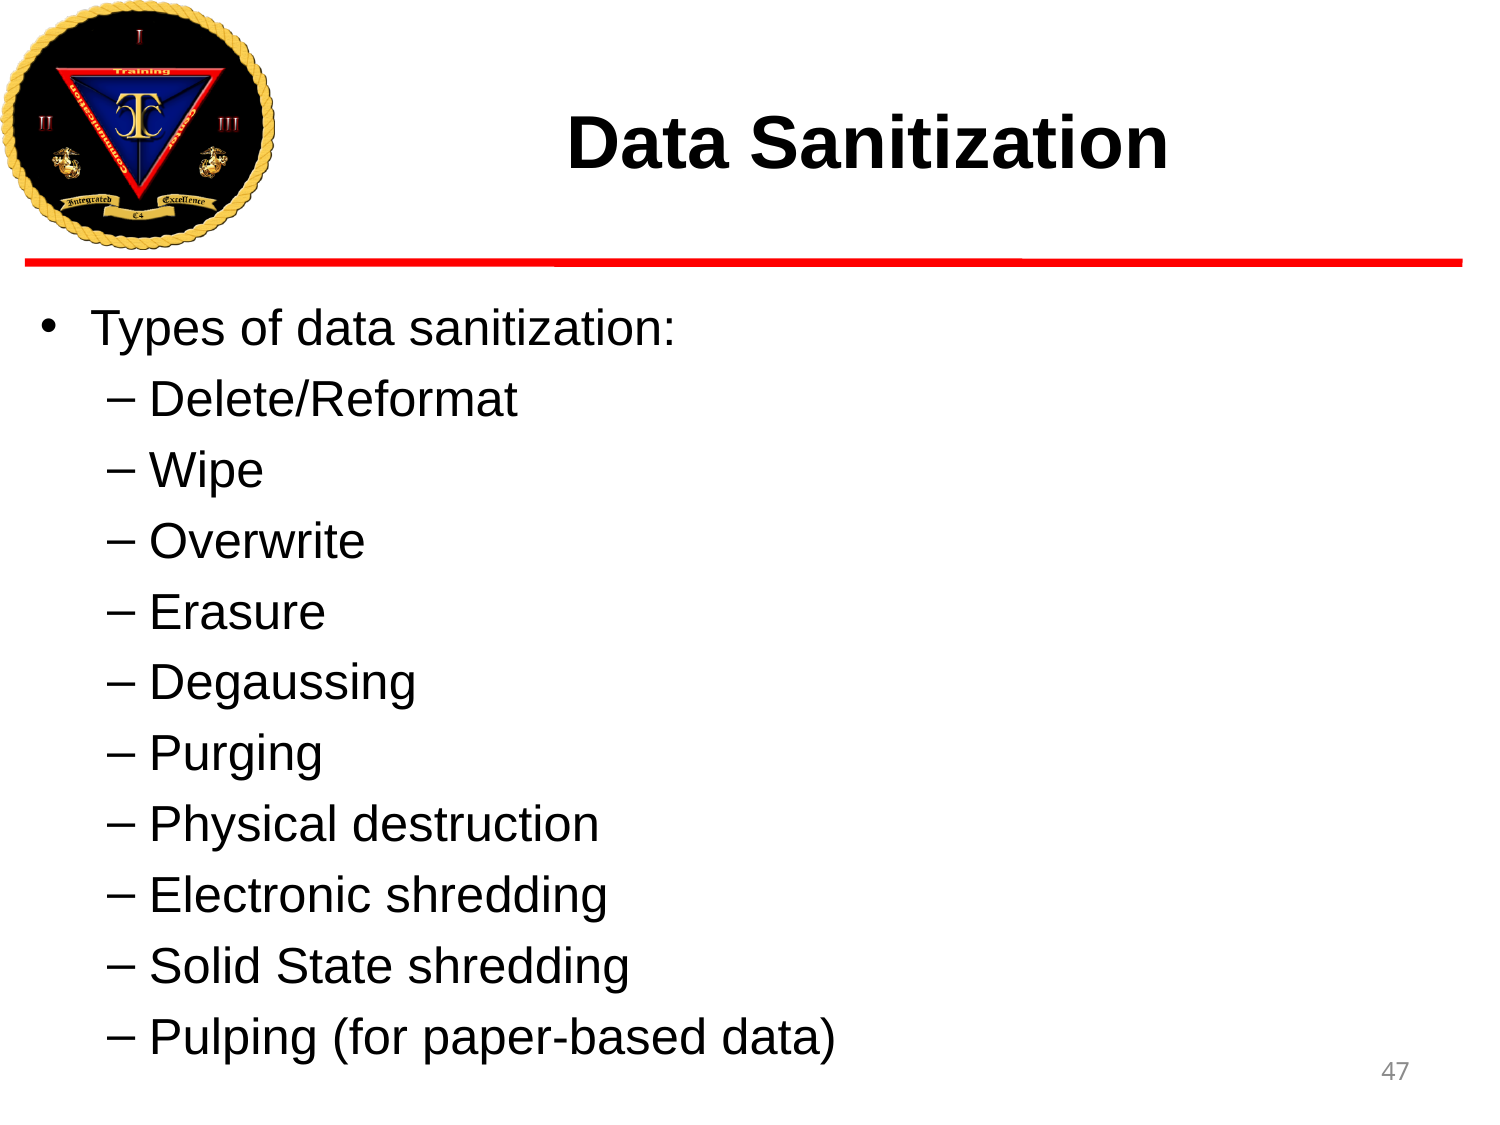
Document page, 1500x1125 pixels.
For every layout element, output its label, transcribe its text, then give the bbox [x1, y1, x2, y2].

picture [0, 0, 275, 250]
slide_number 47 [1074, 1042, 1425, 1103]
title Data Sanitization [274, 44, 1463, 233]
list Types of data sanitization: Delete/Reformat Wipe Overwrite Erasure Degaussing Purging Physical destruction Electronic shredding Solid State shredding Pulping (for paper-based data) [24, 287, 1463, 1081]
